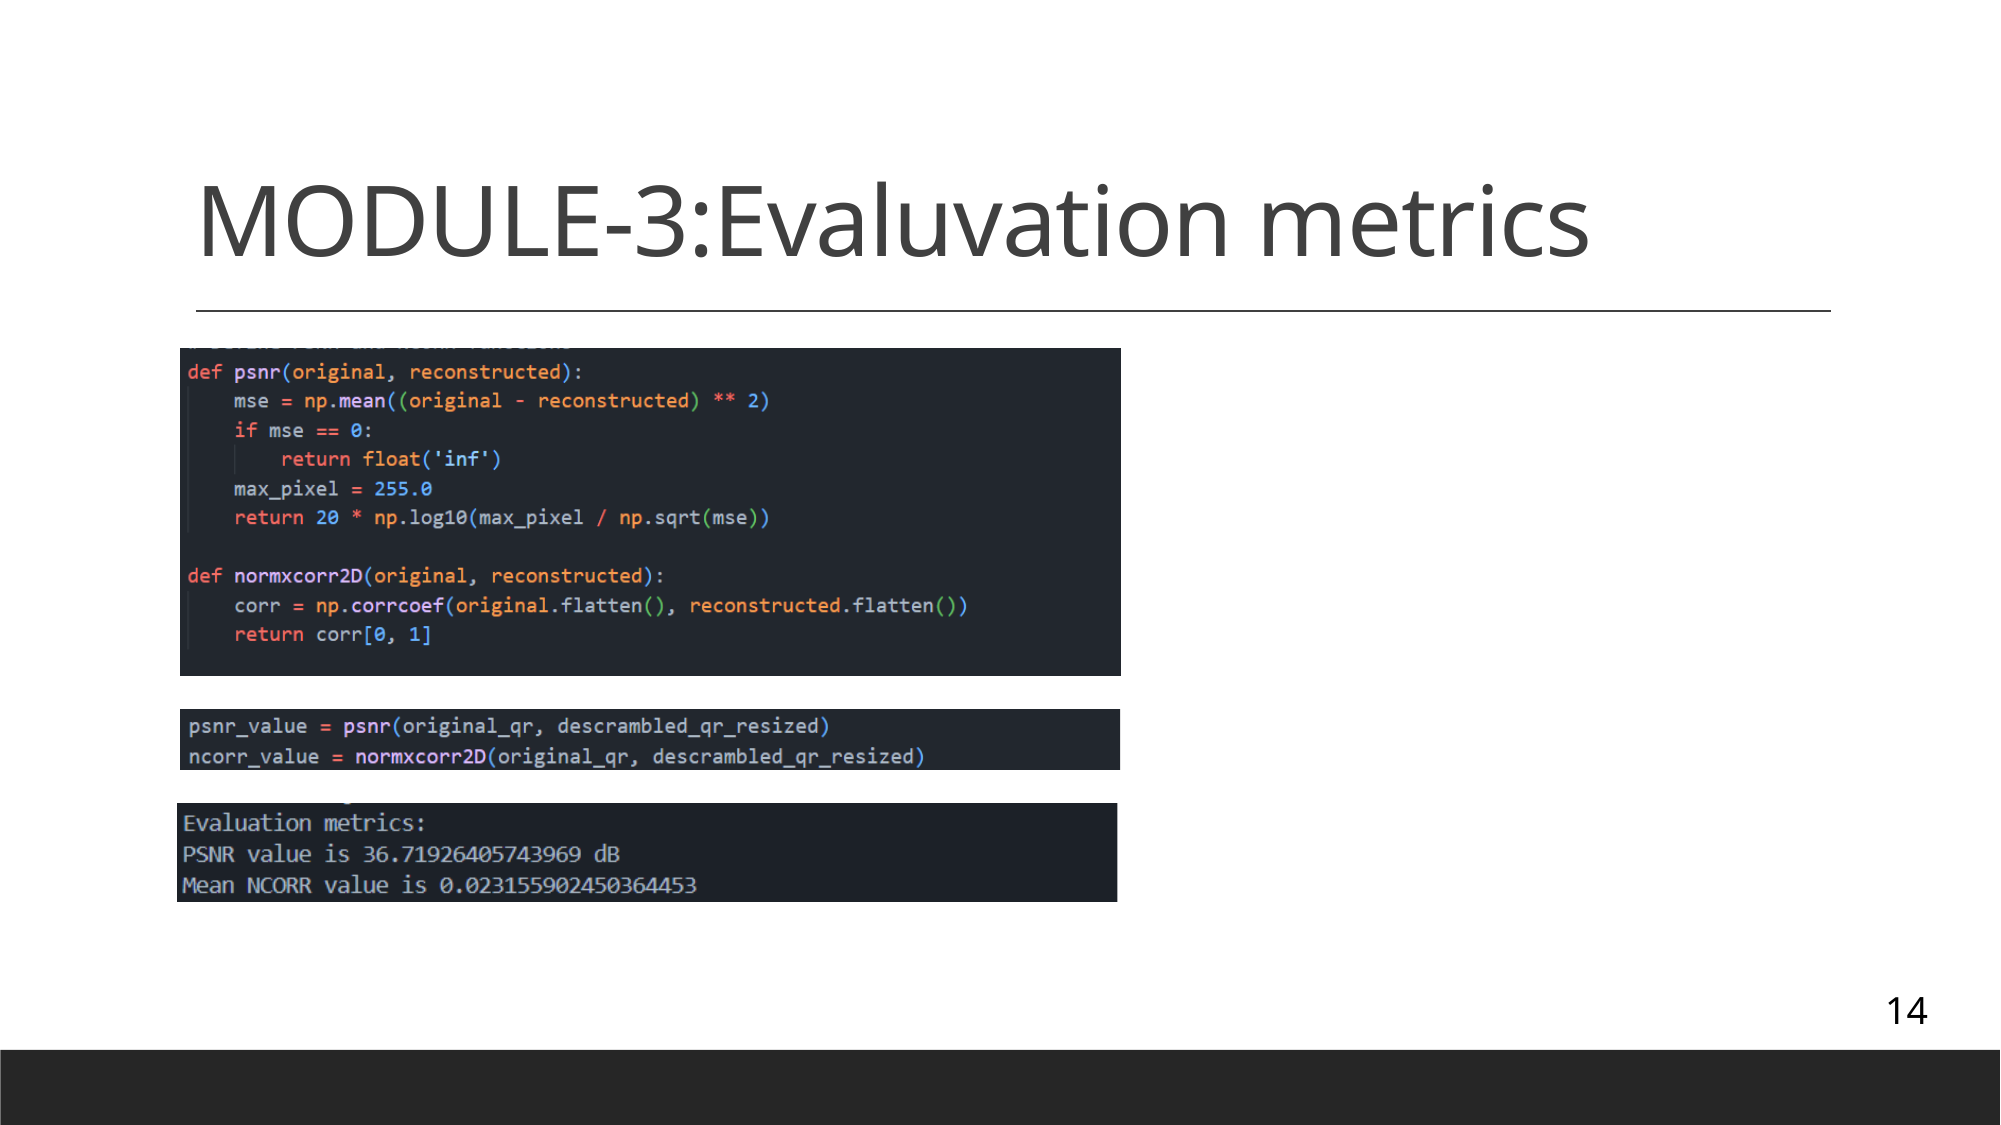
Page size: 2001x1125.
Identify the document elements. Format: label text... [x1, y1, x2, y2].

text_box 14 [1870, 979, 2000, 1040]
picture [176, 802, 1118, 902]
picture [179, 347, 1121, 677]
title MODULE-3:Evaluvation metrics [180, 47, 1830, 285]
picture [179, 708, 1121, 771]
